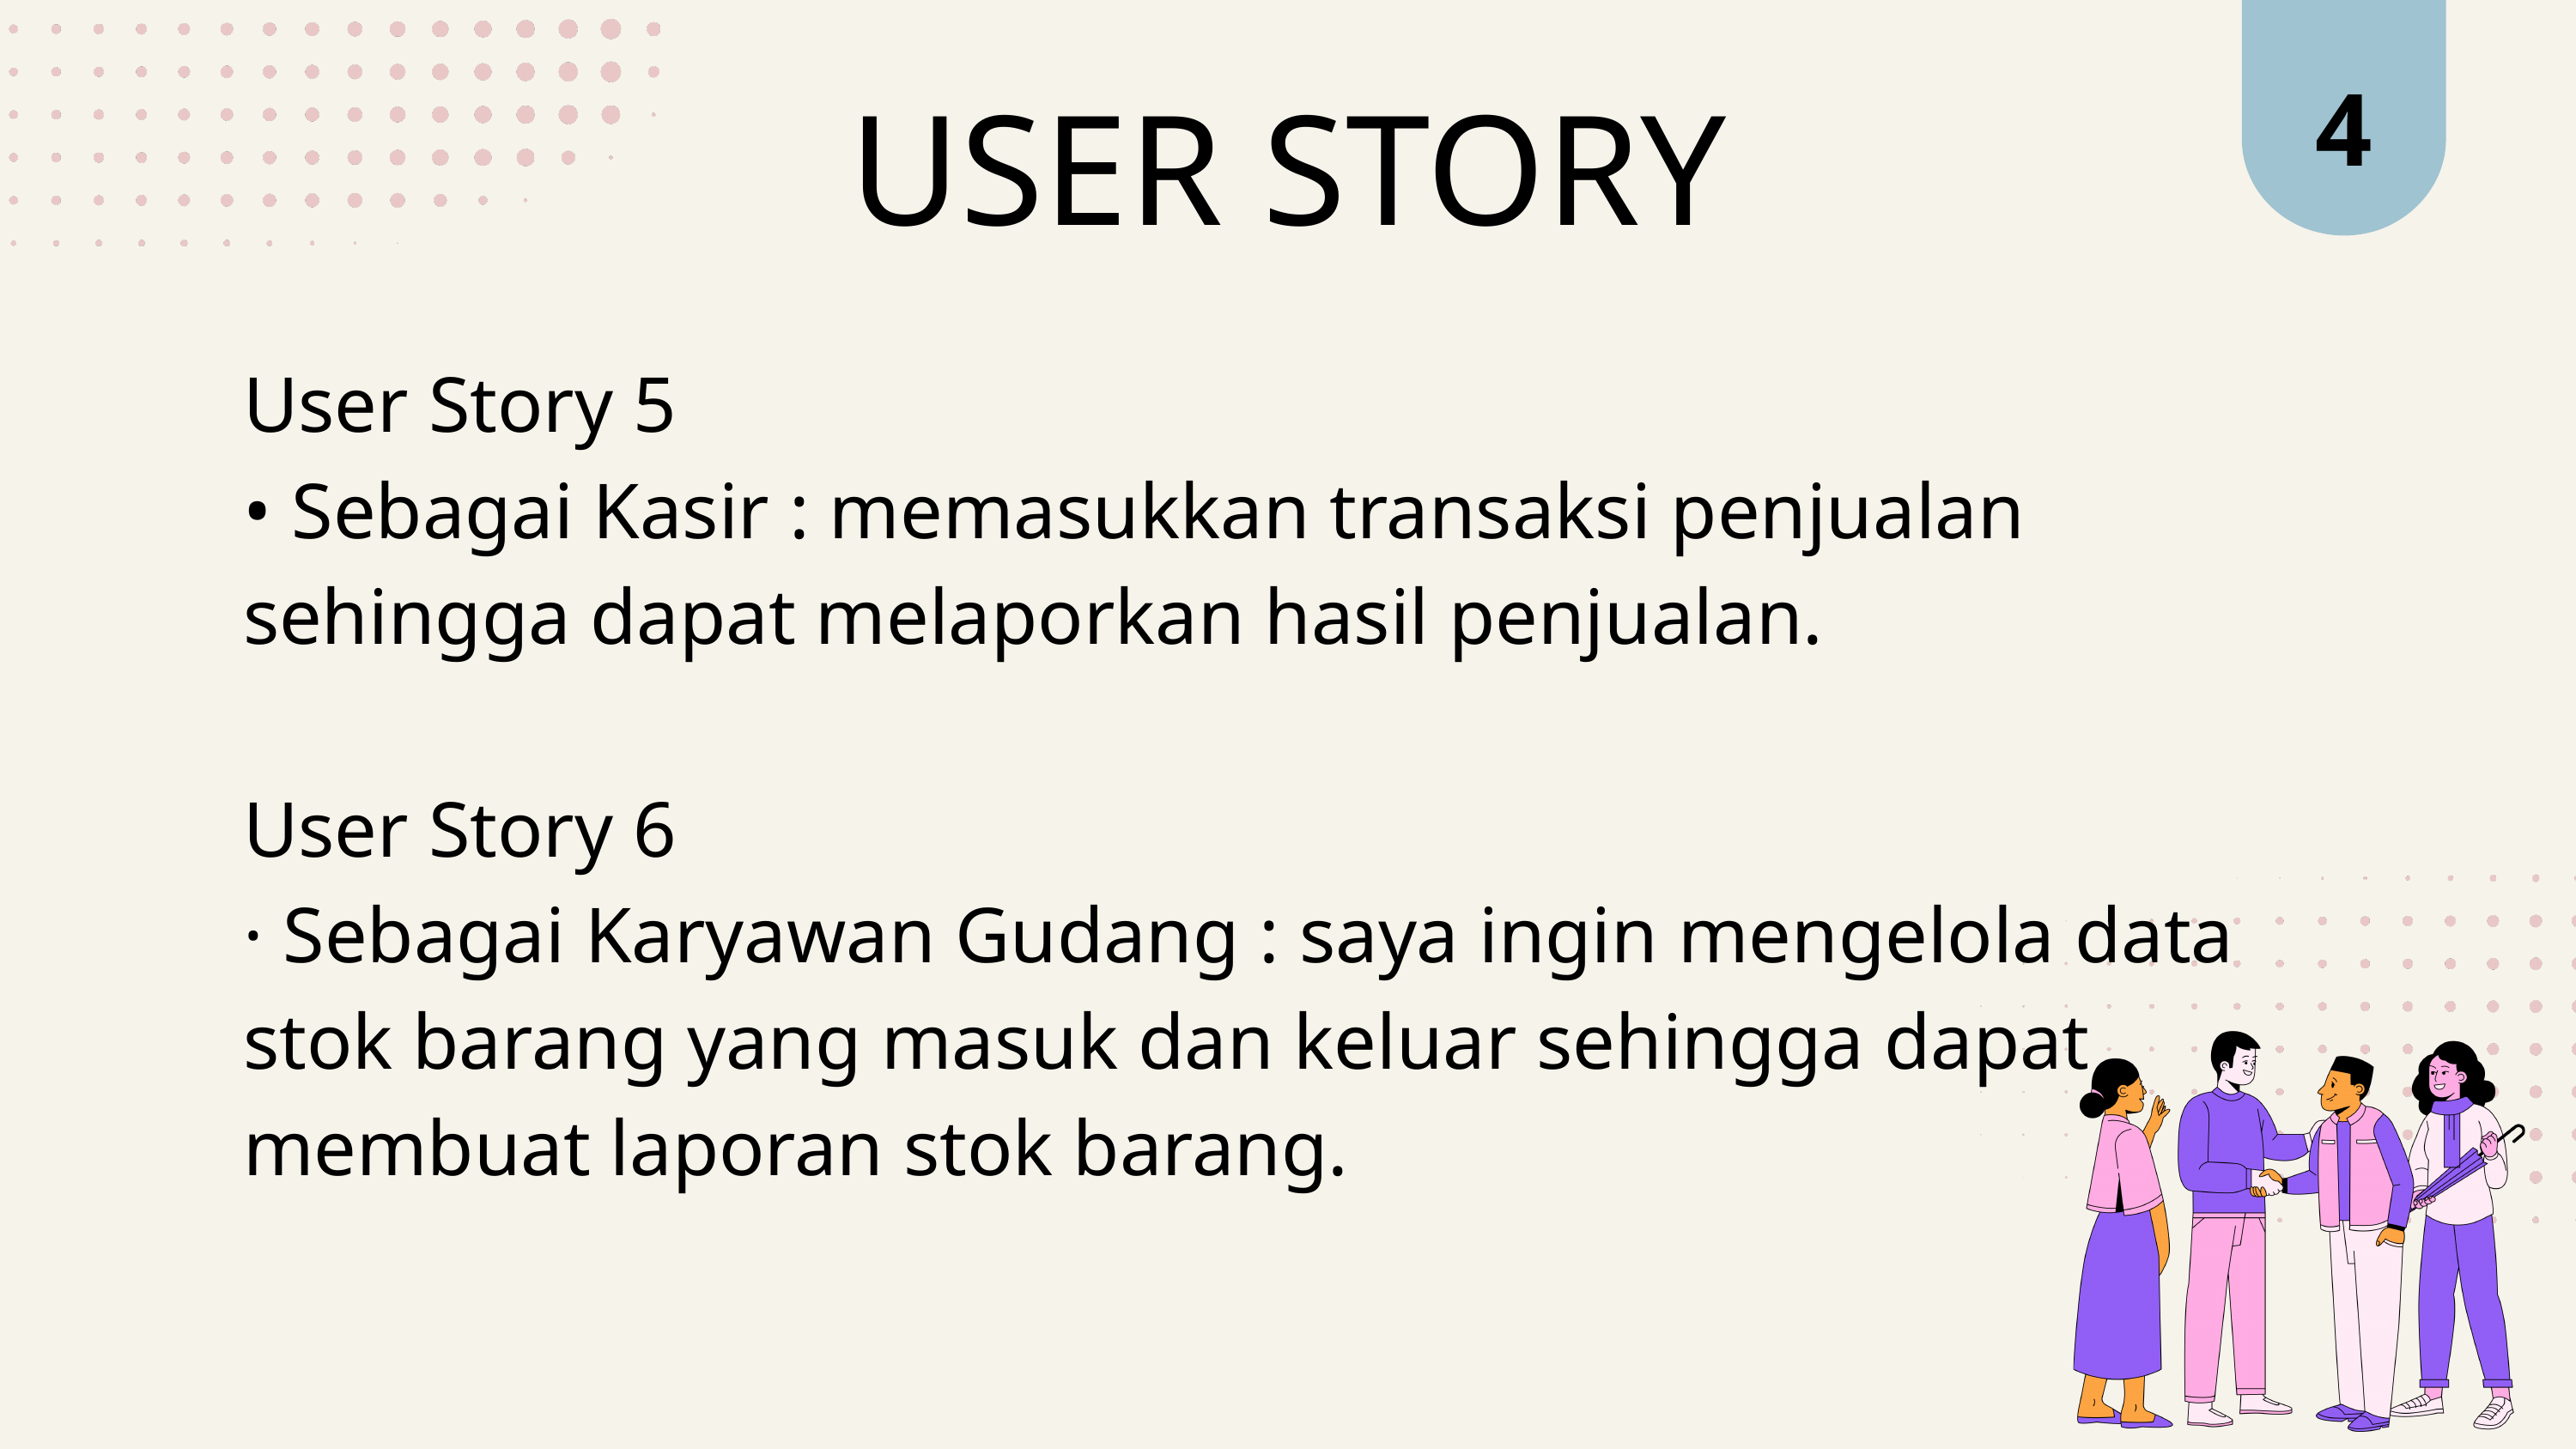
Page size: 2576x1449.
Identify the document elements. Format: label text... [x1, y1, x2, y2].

text_box [2344, 874, 2576, 1223]
text_box [0, 0, 660, 246]
text_box [2073, 1027, 2525, 1434]
text_box USER STORY [359, 43, 2216, 256]
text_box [2233, 0, 2455, 236]
text_box User Story 5 • Sebagai Kasir : memasukkan transaksi penjualan sehingga dapat melaporkan hasil penjualan. User Story 6 · Sebagai Karyawan Gudang : saya ingin mengelola data stok barang yang masuk dan keluar sehingga dapat membuat laporan stok barang. [243, 341, 2344, 1297]
